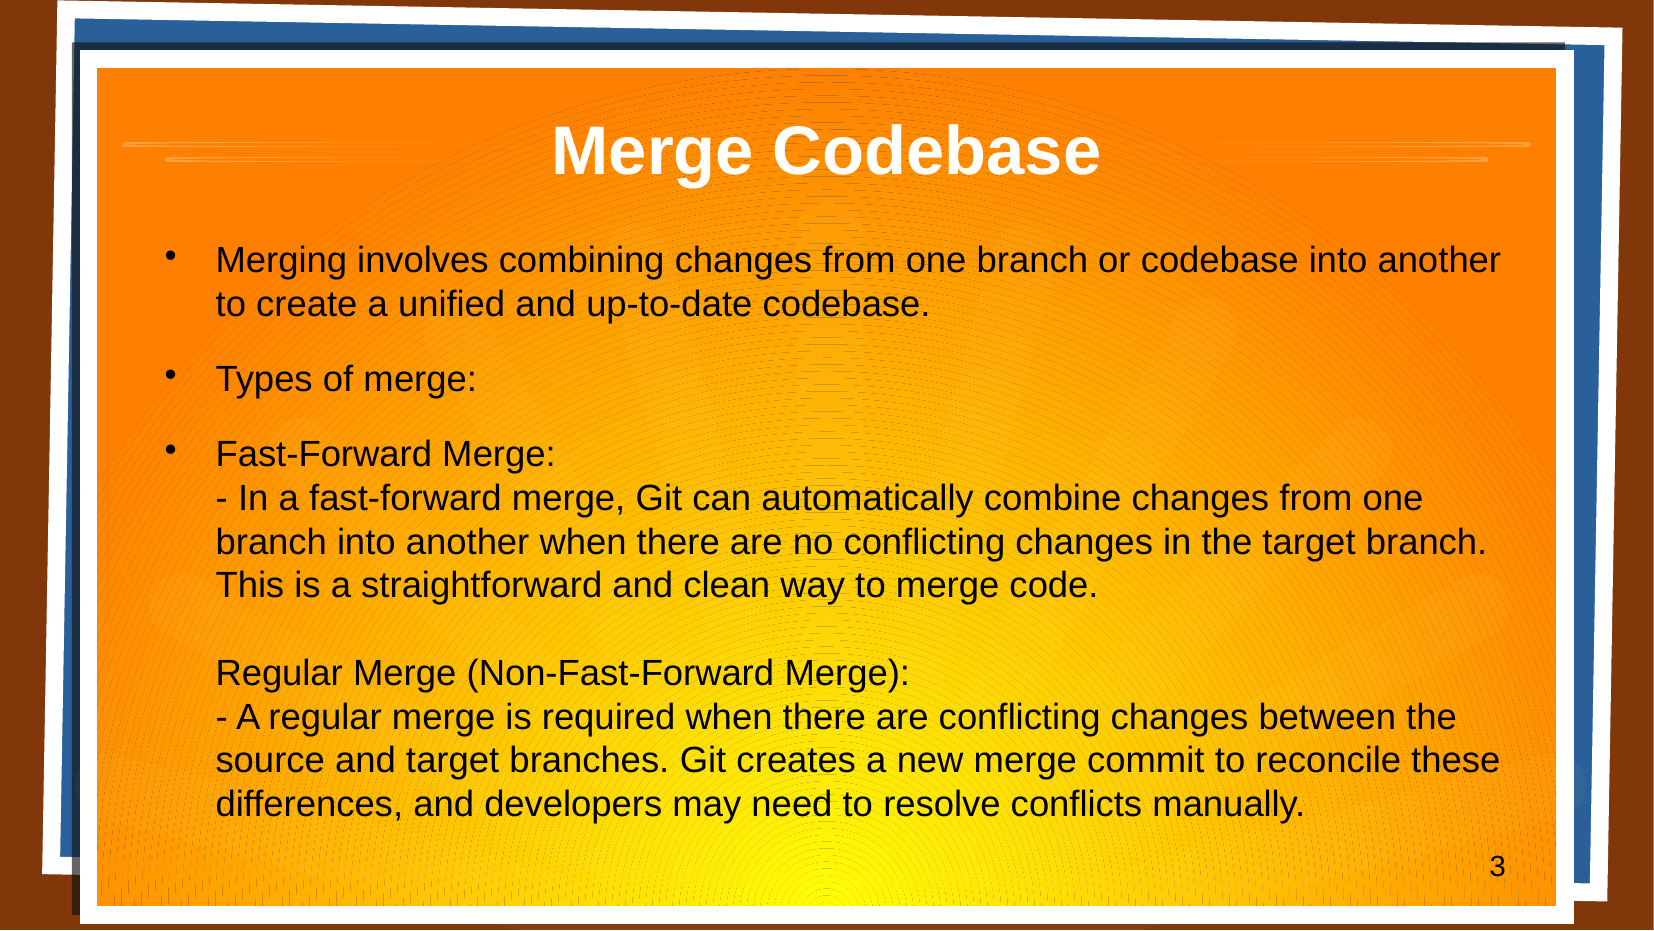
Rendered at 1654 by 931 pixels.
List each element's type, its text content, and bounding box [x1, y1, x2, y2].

list Merging involves combining changes from one branch or codebase into another to create a unified and up-to-date codebase. Types of merge: Fast-Forward Merge: - In a fast-forward merge, Git can automatically combine changes from one branch into another when there are no conflicting changes in the target branch. This is a straightforward and clean way to merge code. Regular Merge (Non-Fast-Forward Merge): - A regular merge is required when there are conflicting changes between the source and target branches. Git creates a new merge commit to reconcile these differences, and developers may need to resolve conflicts manually. [147, 236, 1506, 827]
slide_number 3 [1151, 847, 1506, 912]
title Merge Codebase [531, 73, 1122, 222]
